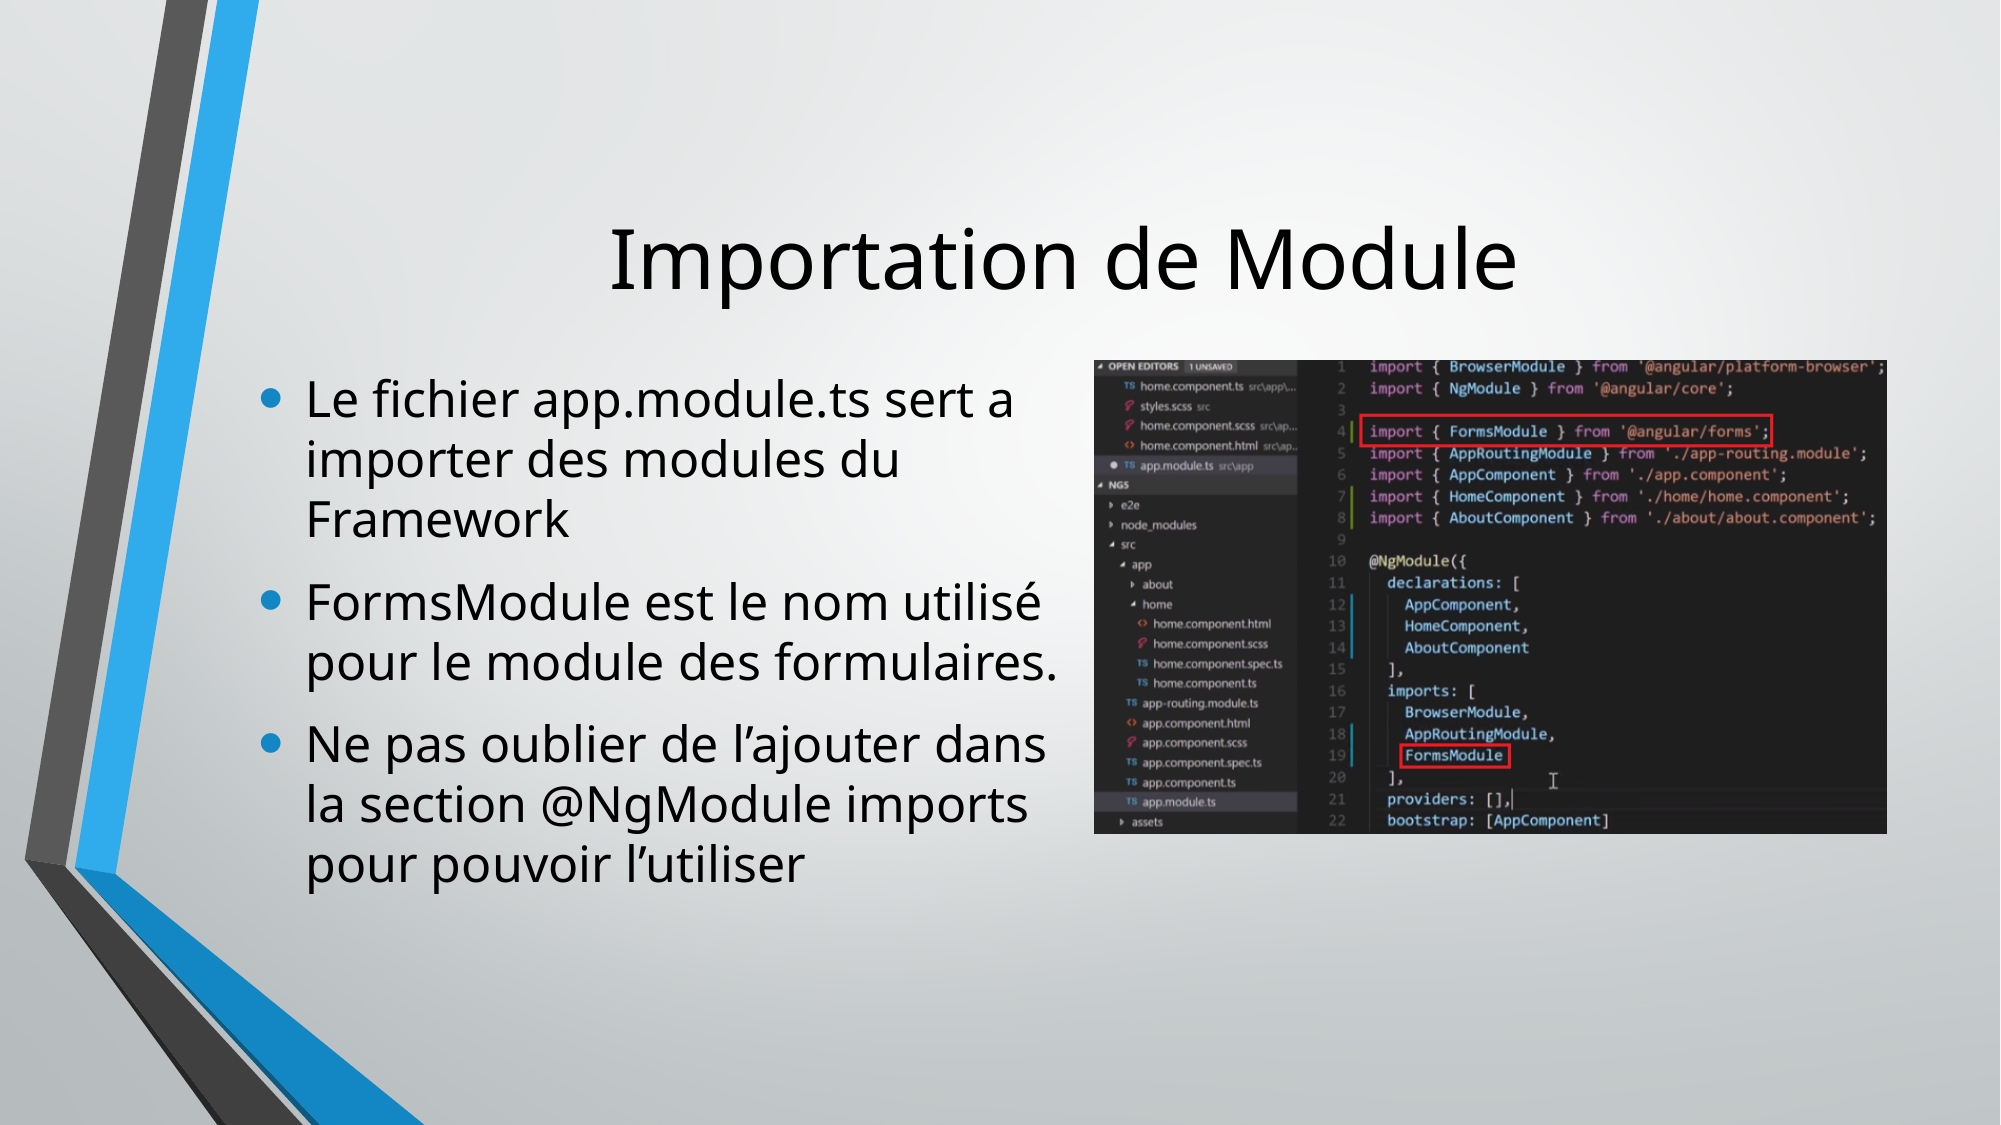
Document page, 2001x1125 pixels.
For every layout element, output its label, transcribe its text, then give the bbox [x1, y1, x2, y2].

title Importation de Module [243, 112, 1887, 360]
list Le fichier app.module.ts sert a importer des modules du Framework FormsModule est le nom utilisé pour le module des formulaires. Ne pas oublier de l’ajouter dans la section @NgModule imports pour pouvoir l’utiliser [243, 360, 1095, 1065]
picture [1094, 360, 1888, 835]
